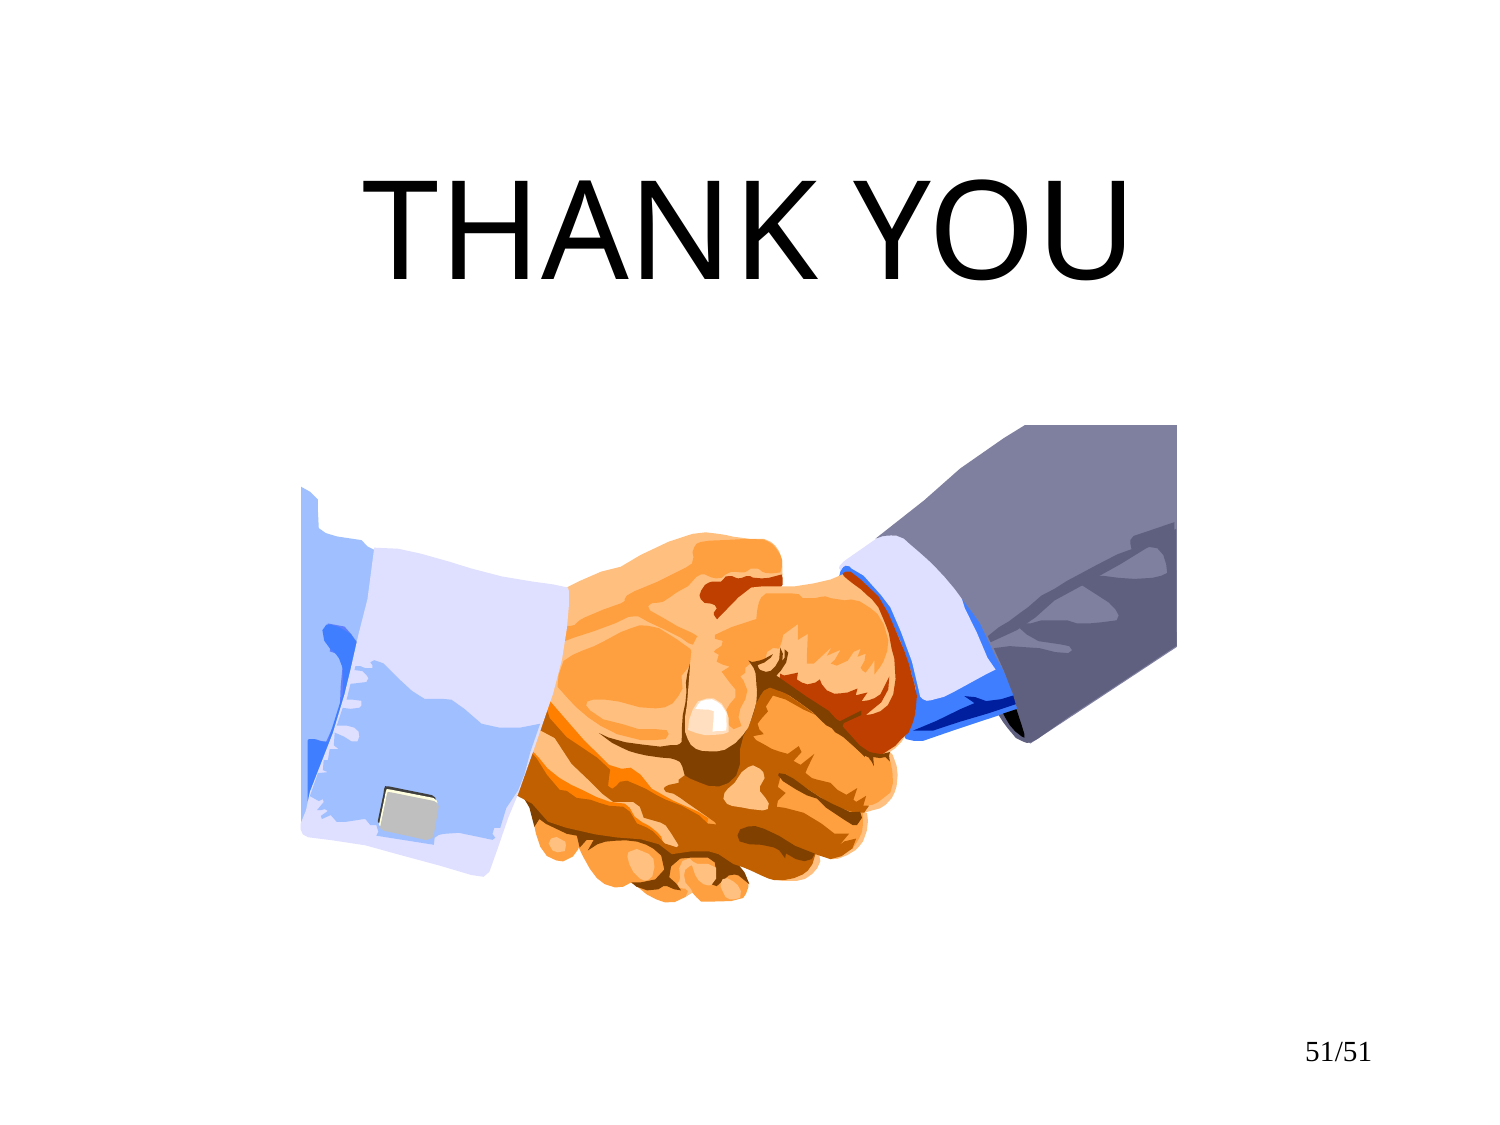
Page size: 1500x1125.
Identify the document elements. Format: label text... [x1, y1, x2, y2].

title THANK YOU [112, 99, 1388, 350]
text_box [299, 424, 1178, 903]
slide_number 51/51 [1074, 1024, 1388, 1101]
